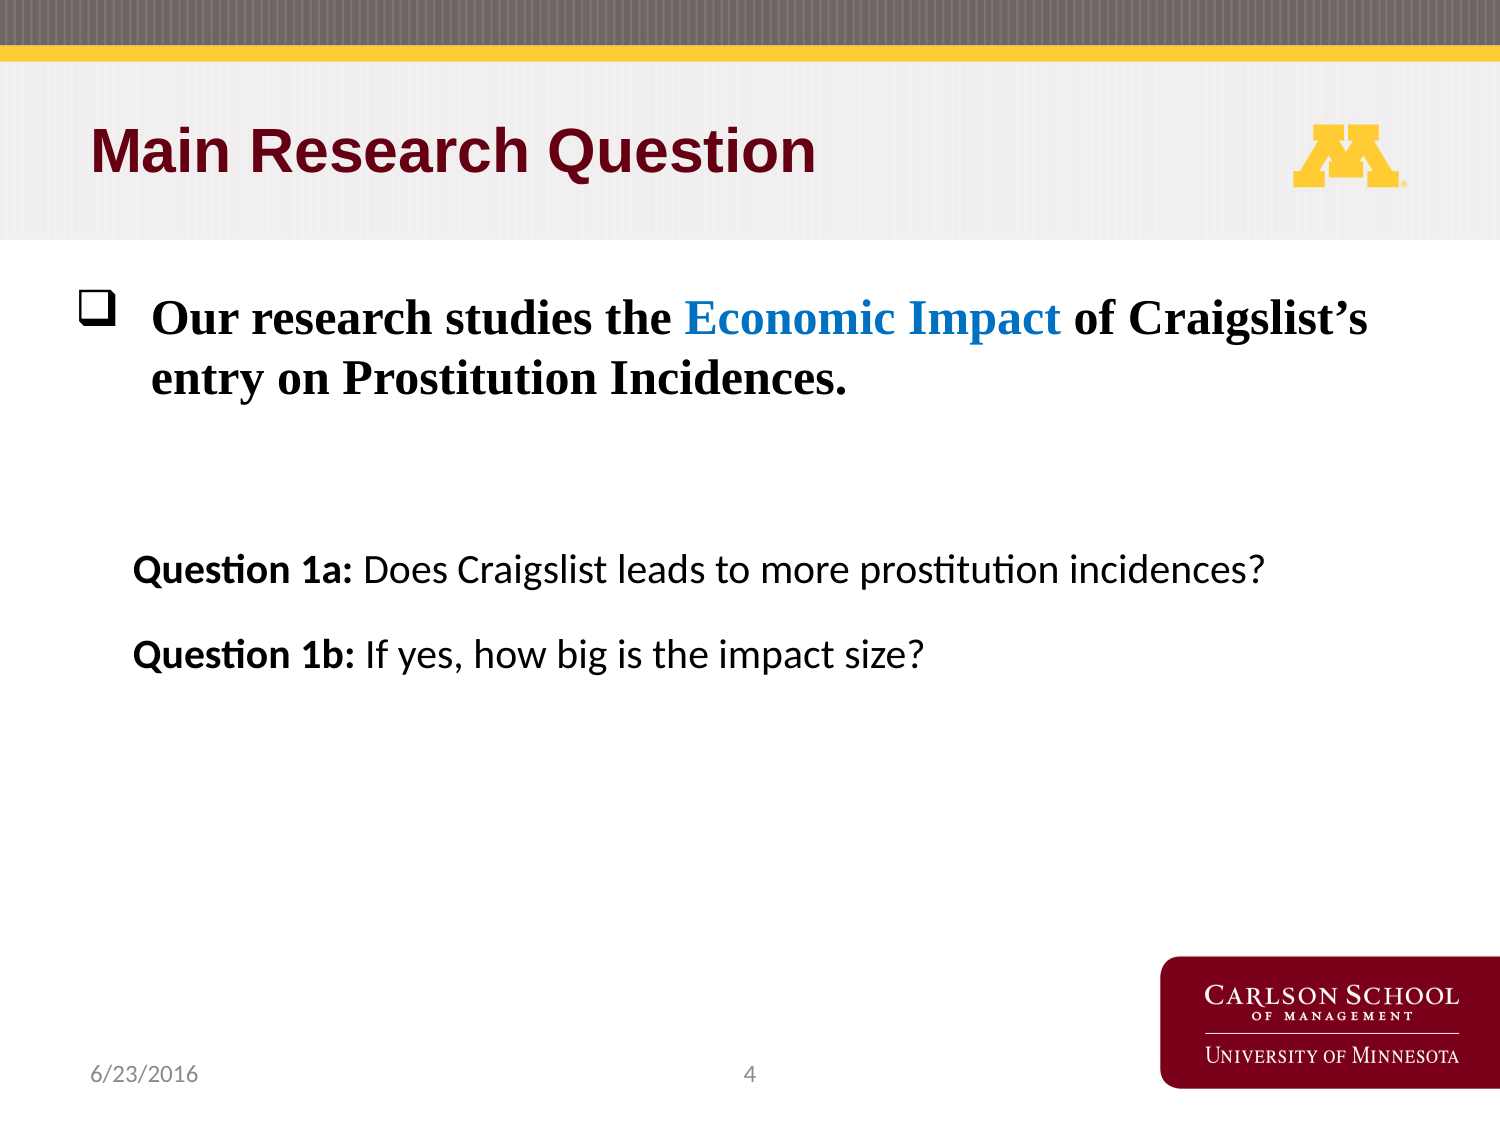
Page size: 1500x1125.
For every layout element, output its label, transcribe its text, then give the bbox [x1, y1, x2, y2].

slide_number 4 [575, 1042, 925, 1103]
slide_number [75, 1042, 425, 1103]
text_box Our research studies the Economic Impact of Craigslist’s entry on Prostitution Incidences. [60, 276, 1446, 412]
title Main Research Question [75, 61, 1425, 233]
picture [0, 0, 1500, 1125]
text_box Question 1b: If yes, how big is the impact size? [118, 619, 1355, 685]
text_box Question 1a: Does Craigslist leads to more prostitution incidences? [118, 534, 1355, 600]
